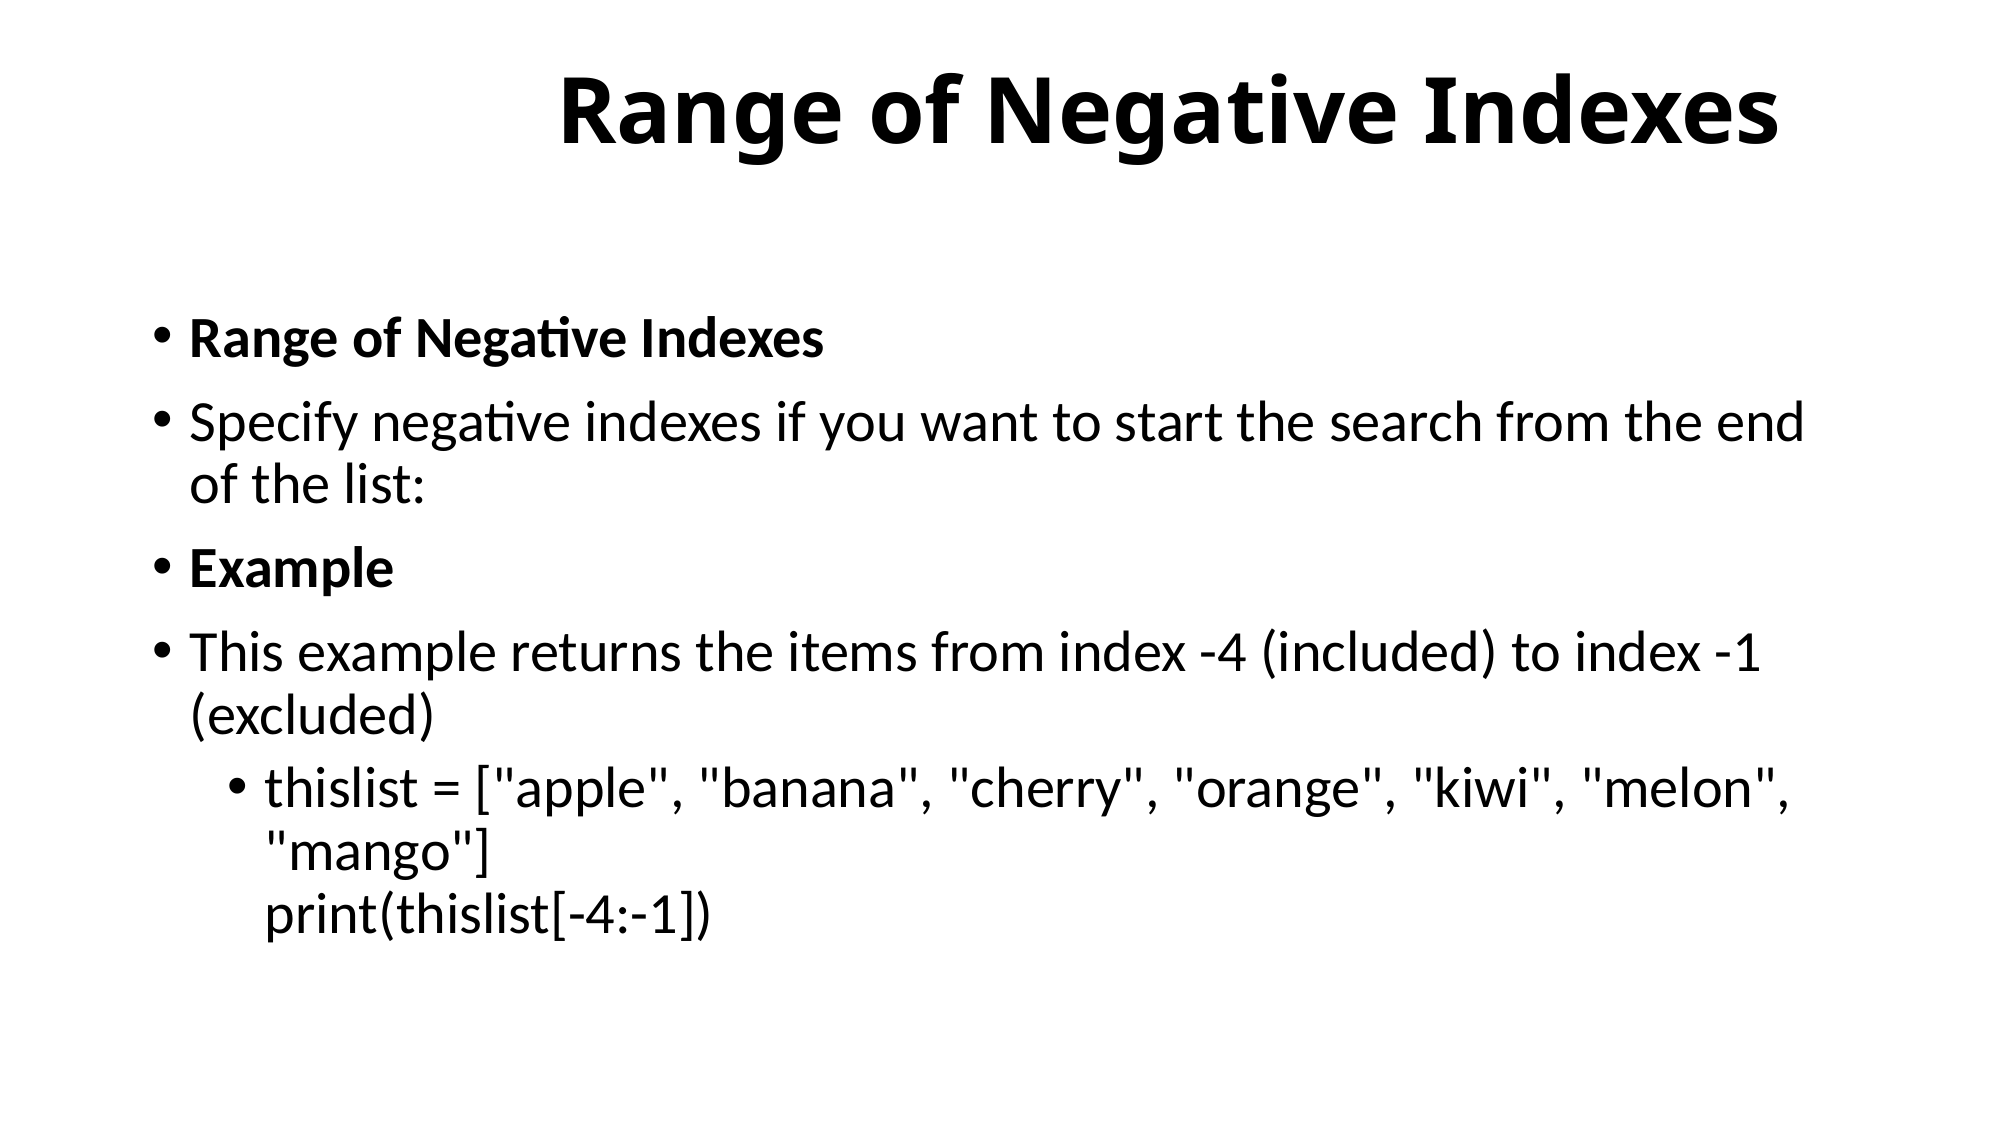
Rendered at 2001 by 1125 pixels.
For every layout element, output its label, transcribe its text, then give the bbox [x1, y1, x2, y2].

title Range of Negative Indexes [137, 59, 1863, 278]
list Range of Negative Indexes Specify negative indexes if you want to start the search from the end of the list: Example This example returns the items from index -4 (included) to index -1 (excluded) thislist = ["apple", "banana", "cherry", "orange", "kiwi", "melon", "mango"] print(thislist[-4:-1]) [137, 299, 1863, 1014]
